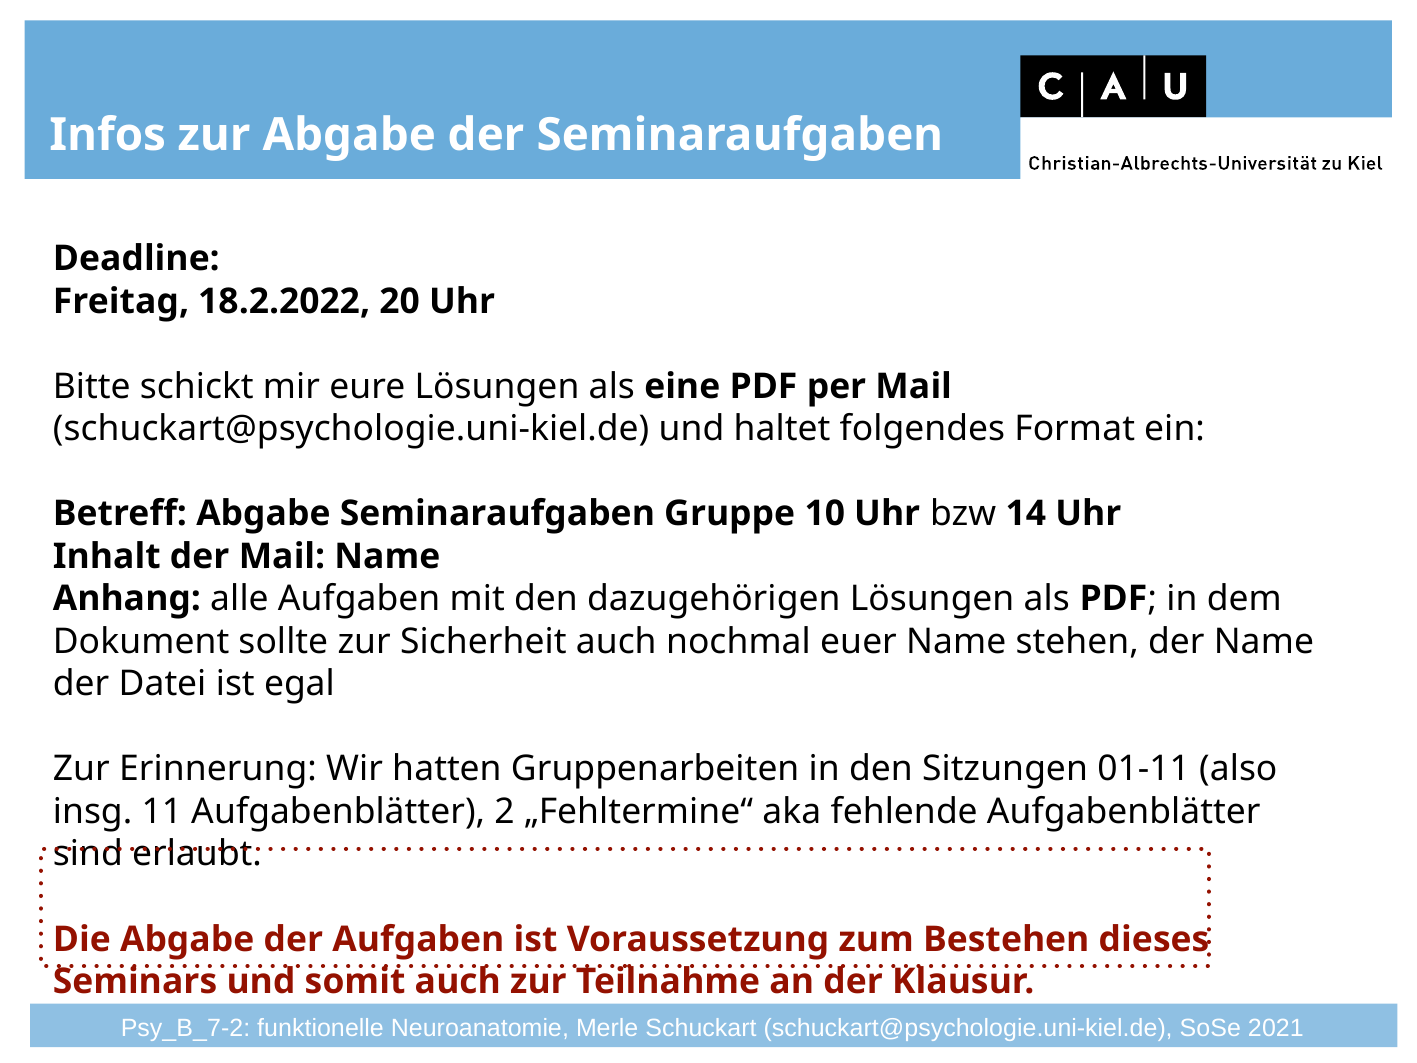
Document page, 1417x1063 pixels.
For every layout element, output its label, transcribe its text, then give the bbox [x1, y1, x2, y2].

text_box Psy_B_7-2: funktionelle Neuroanatomie, Merle Schuckart (schuckart@psychologie.uni-kiel.de), SoSe 2021 [106, 1008, 1322, 1049]
title Infos zur Abgabe der Seminaraufgaben [48, 17, 1067, 160]
text_box Deadline: Freitag, 18.2.2022, 20 Uhr Bitte schickt mir eure Lösungen als eine PDF per Mail (schuckart@psychologie.uni-kiel.de) und haltet folgendes Format ein: Betreff: Abgabe Seminaraufgaben Gruppe 10 Uhr bzw 14 Uhr Inhalt der Mail: Name Anhang: alle Aufgaben mit den dazugehörigen Lösungen als PDF; in dem Dokument sollte zur Sicherheit auch nochmal euer Name stehen, der Name der Datei ist egal Zur Erinnerung: Wir hatten Gruppenarbeiten in den Sitzungen 01-11 (also insg. 11 Aufgabenblätter), 2 „Fehltermine“ aka fehlende Aufgabenblätter sind erlaubt. Die Abgabe der Aufgaben ist Voraussetzung zum Bestehen dieses Seminars und somit auch zur Teilnahme an der Klausur. [45, 227, 1341, 1008]
text_box [40, 848, 1209, 967]
slide_number [1340, 994, 1401, 1057]
